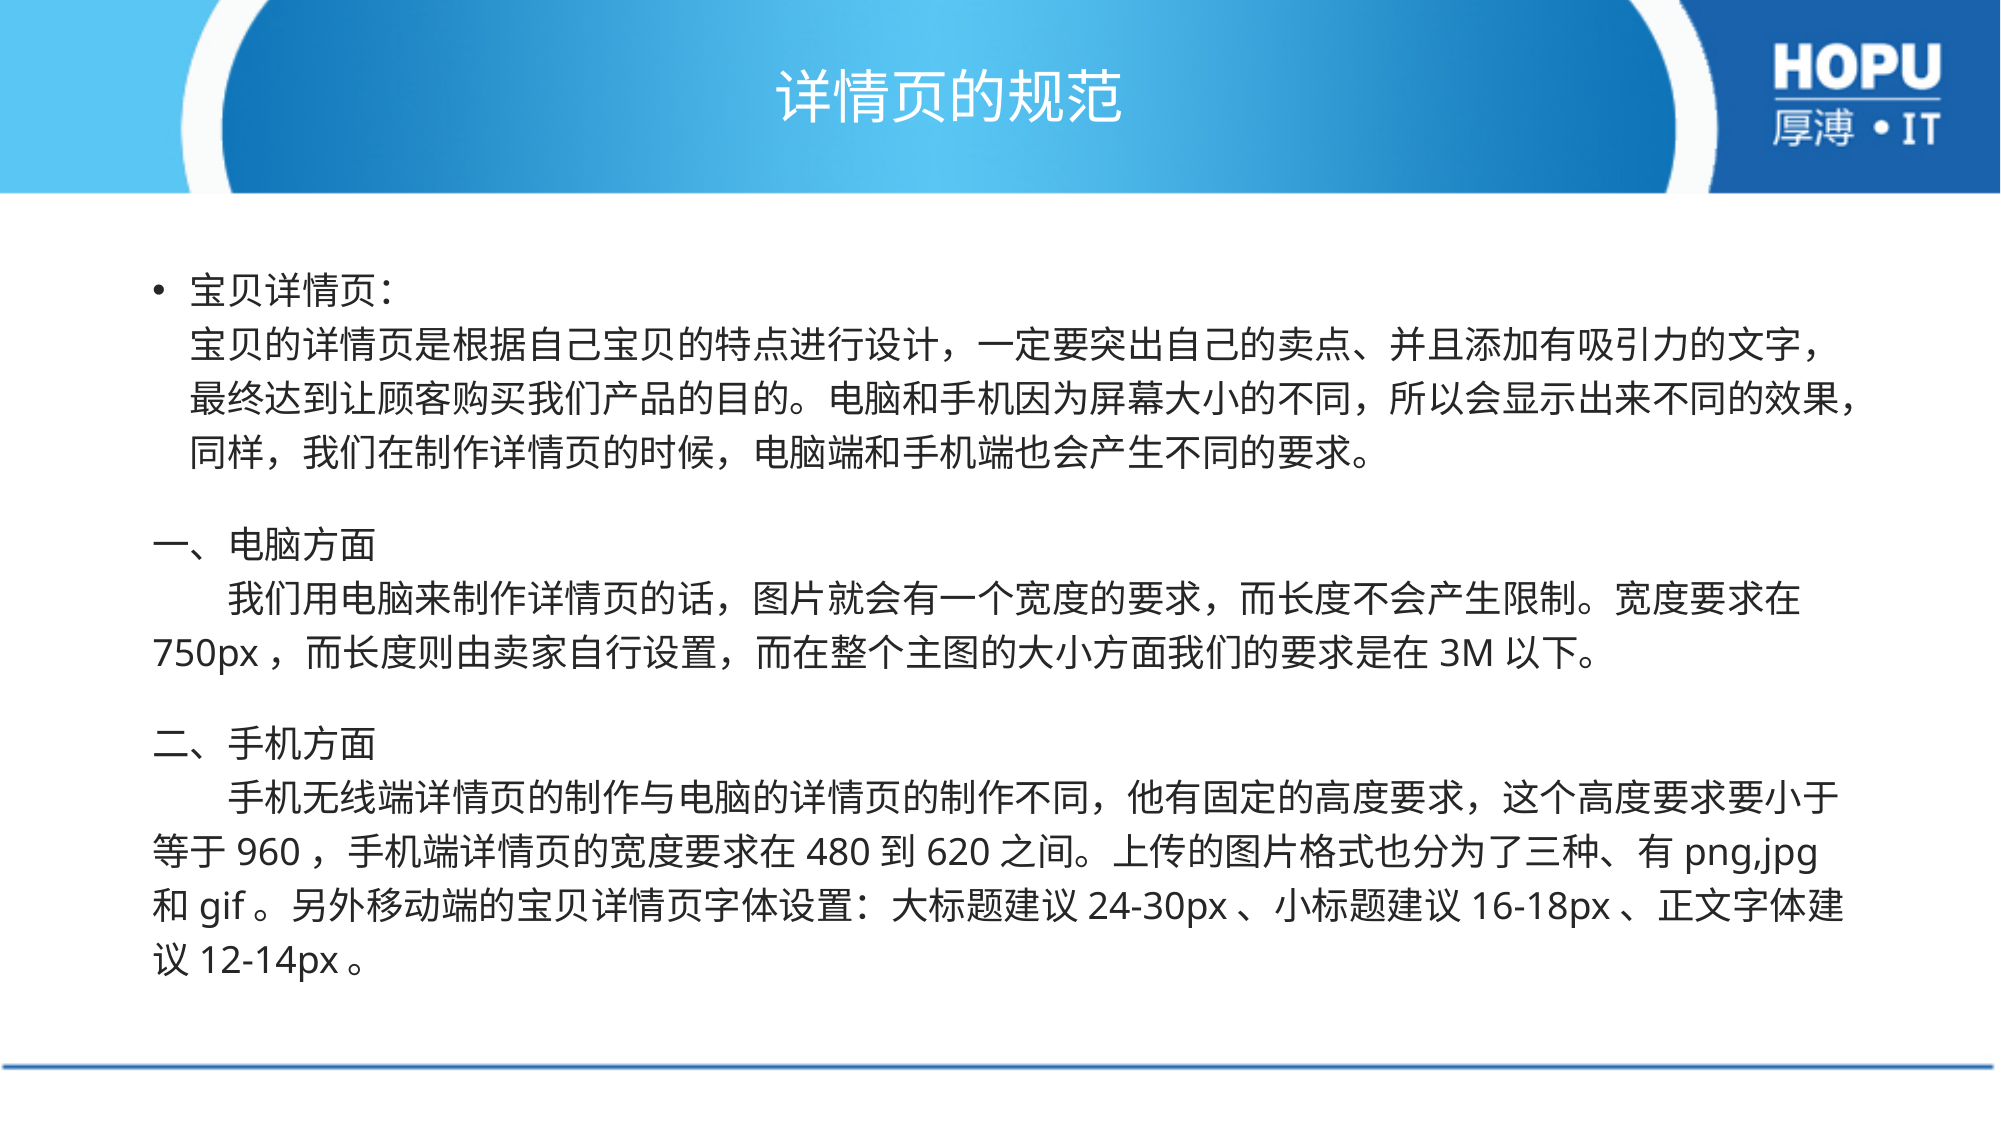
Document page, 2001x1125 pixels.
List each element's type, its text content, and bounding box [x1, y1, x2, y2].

title 详情页的规范 [283, 16, 1615, 184]
list 宝贝详情页： 宝贝的详情页是根据自己宝贝的特点进行设计，一定要突出自己的卖点、并且添加有吸引力的文字，最终达到让顾客购买我们产品的目的。电脑和手机因为屏幕大小的不同，所以会显示出来不同的效果，同样，我们在制作详情页的时候，电脑端和手机端也会产生不同的要求。 一、电脑方面 我们用电脑来制作详情页的话，图片就会有一个宽度的要求，而长度不会产生限制。宽度要求在750px，而长度则由卖家自行设置，而在整个主图的大小方面我们的要求是在3M以下。 二、手机方面 手机无线端详情页的制作与电脑的详情页的制作不同，他有固定的高度要求，这个高度要求要小于等于960，手机端详情页的宽度要求在480到620之间。上传的图片格式也分为了三种、有png,jpg和gif。另外移动端的宝贝详情页字体设置：大标题建议24-30px、小标题建议16-18px、正文字体建议12-14px。 [137, 250, 1863, 1014]
picture [0, 0, 2001, 1125]
